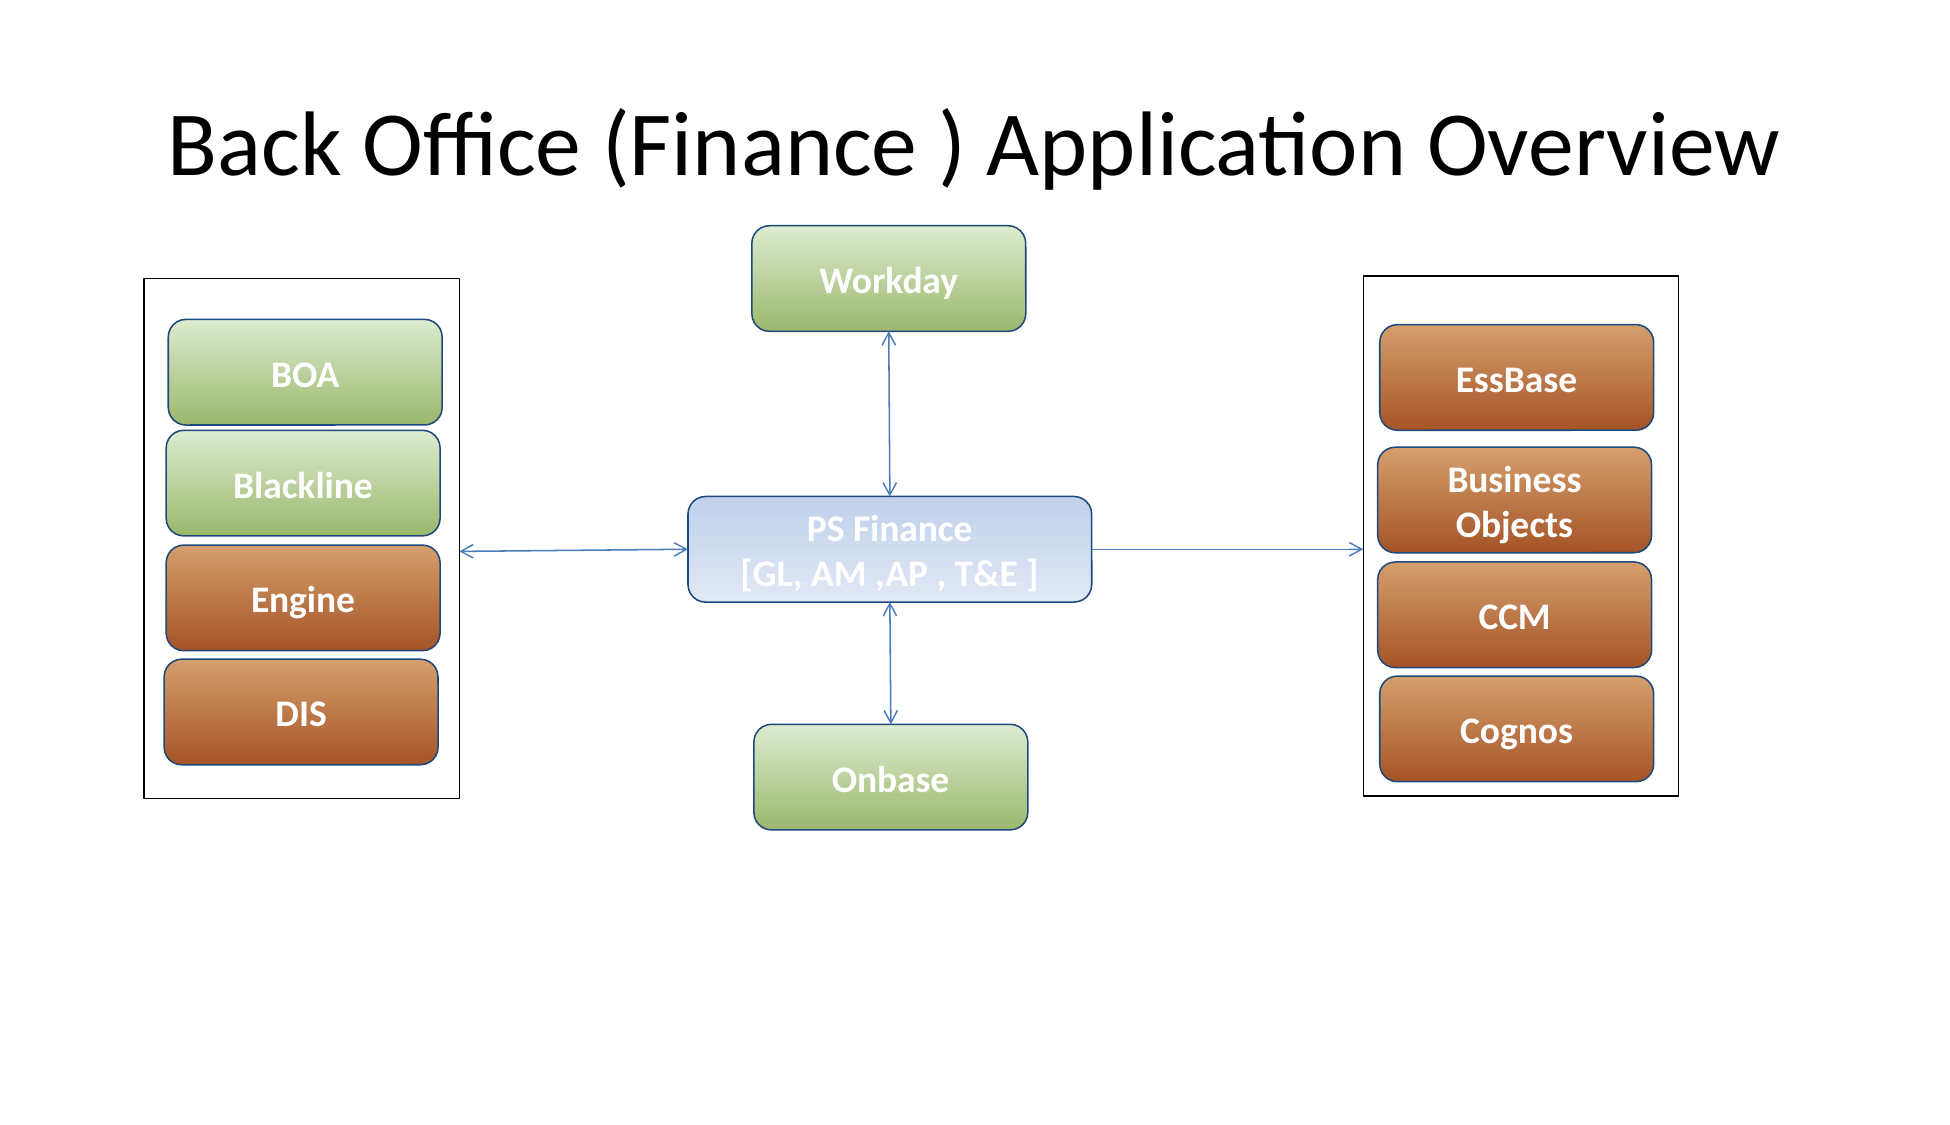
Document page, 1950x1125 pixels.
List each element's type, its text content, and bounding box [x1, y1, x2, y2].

title Back Office (Finance ) Application Overview [97, 45, 1853, 233]
text_box EssBase [1377, 322, 1656, 433]
text_box Onbase [751, 722, 1030, 833]
text_box [1361, 274, 1681, 798]
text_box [459, 548, 689, 552]
text_box PS Finance [GL, AM ,AP , T&E ] [685, 494, 1094, 605]
text_box [142, 276, 461, 801]
text_box Workday [749, 223, 1028, 334]
